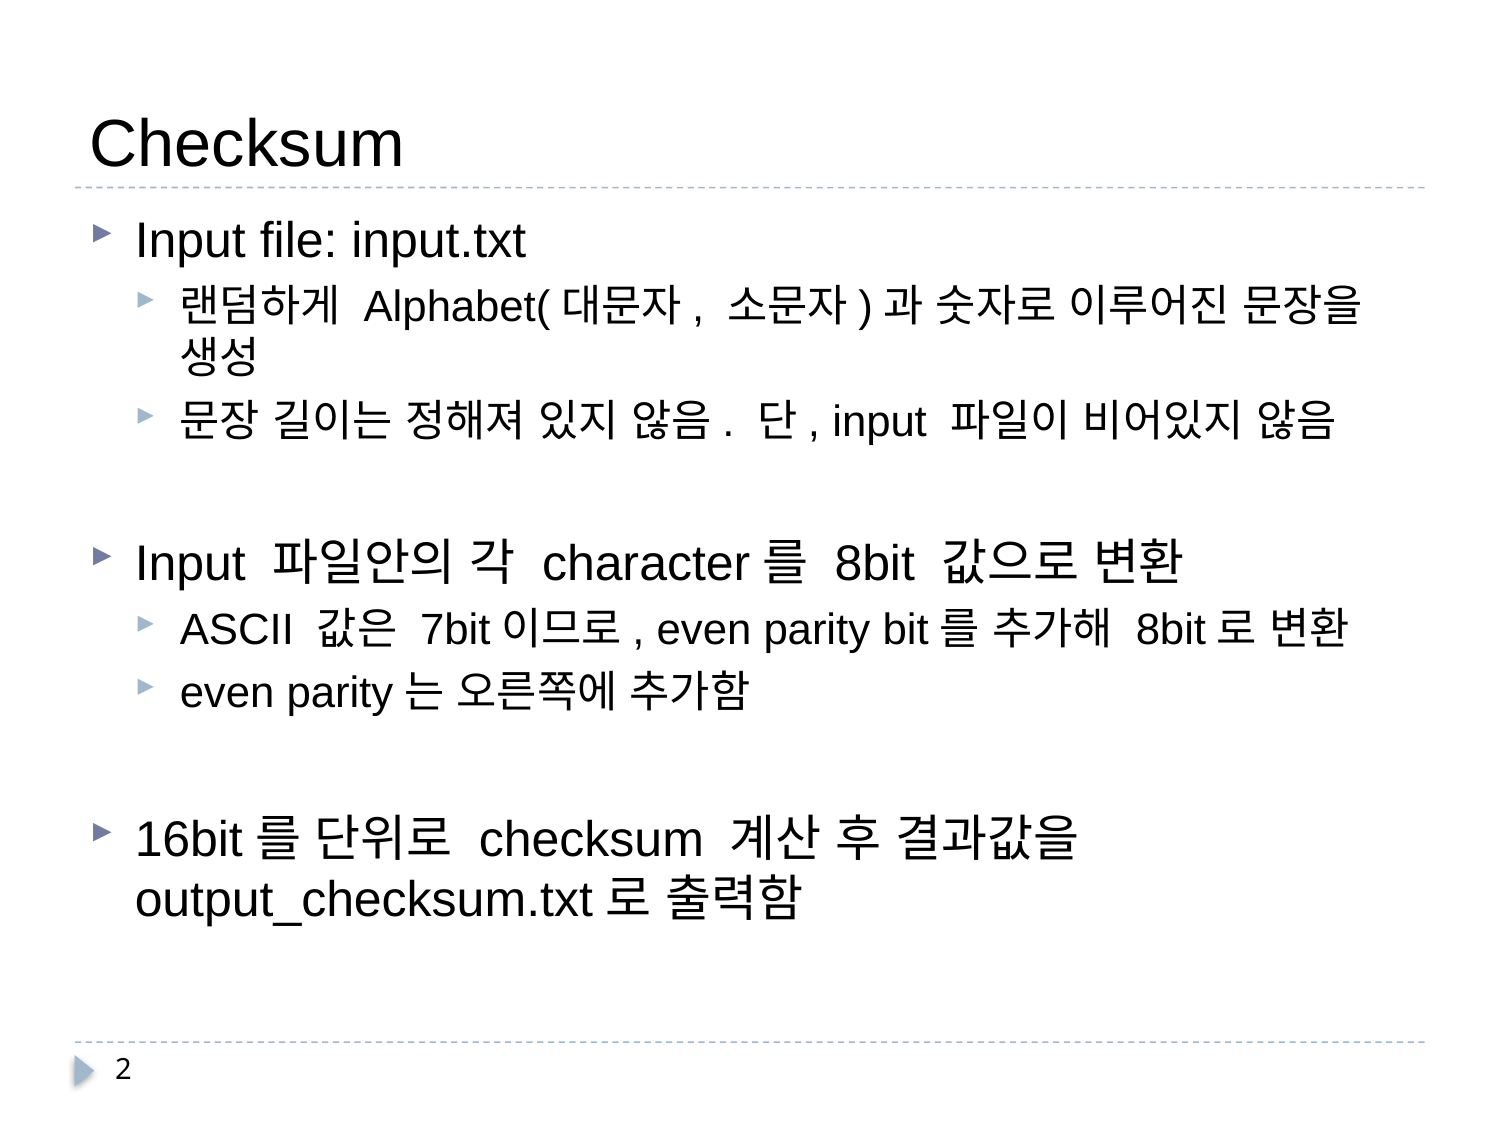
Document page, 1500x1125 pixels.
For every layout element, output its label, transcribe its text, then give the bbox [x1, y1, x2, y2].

list Input file: input.txt 랜덤하게 Alphabet(대문자, 소문자)과 숫자로 이루어진 문장을 생성 문장 길이는 정해져 있지 않음. 단, input 파일이 비어있지 않음 Input 파일안의 각 character를 8bit 값으로 변환 ASCII 값은 7bit이므로, even parity bit를 추가해 8bit로 변환 even parity는 오른쪽에 추가함 16bit를 단위로 checksum 계산 후 결과값을 output_checksum.txt로 출력함 [75, 200, 1425, 1010]
slide_number 2 [100, 1042, 426, 1103]
title Checksum [75, 24, 1425, 188]
